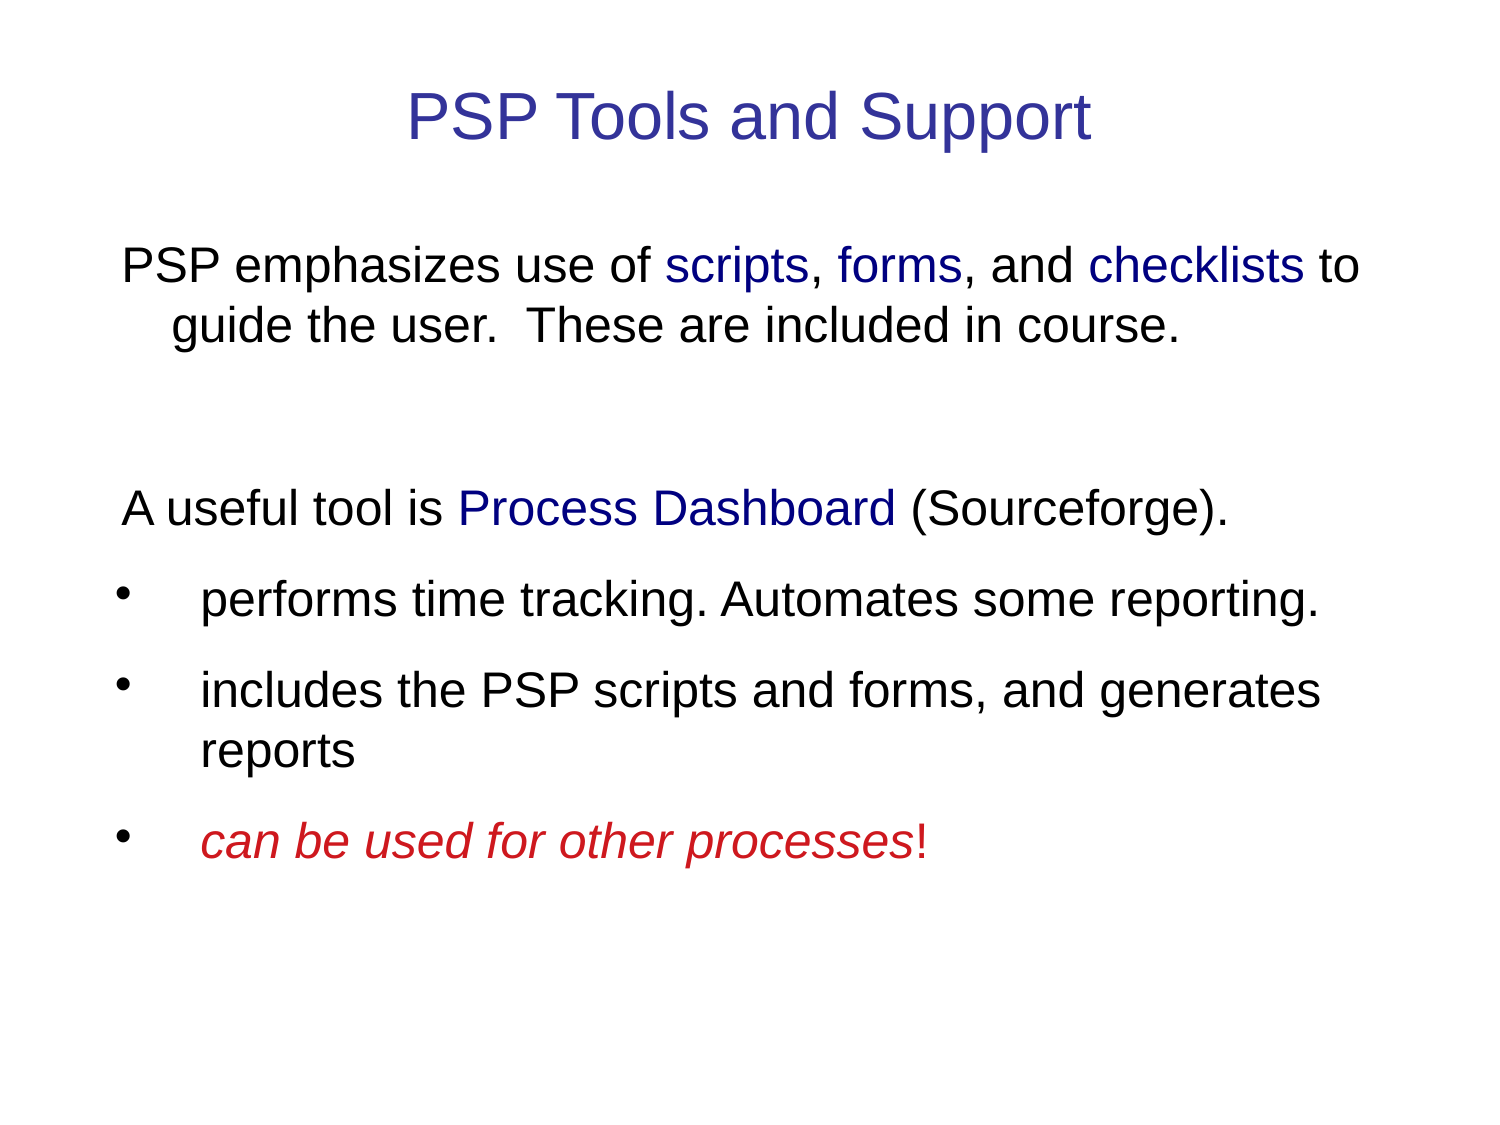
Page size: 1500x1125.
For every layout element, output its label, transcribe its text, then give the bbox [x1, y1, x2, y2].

text_box PSP emphasizes use of scripts, forms, and checklists to guide the user. These are included in course. A useful tool is Process Dashboard (Sourceforge). performs time tracking. Automates some reporting. includes the PSP scripts and forms, and generates reports can be used for other processes! [100, 224, 1399, 991]
text_box PSP Tools and Support [100, 42, 1399, 184]
